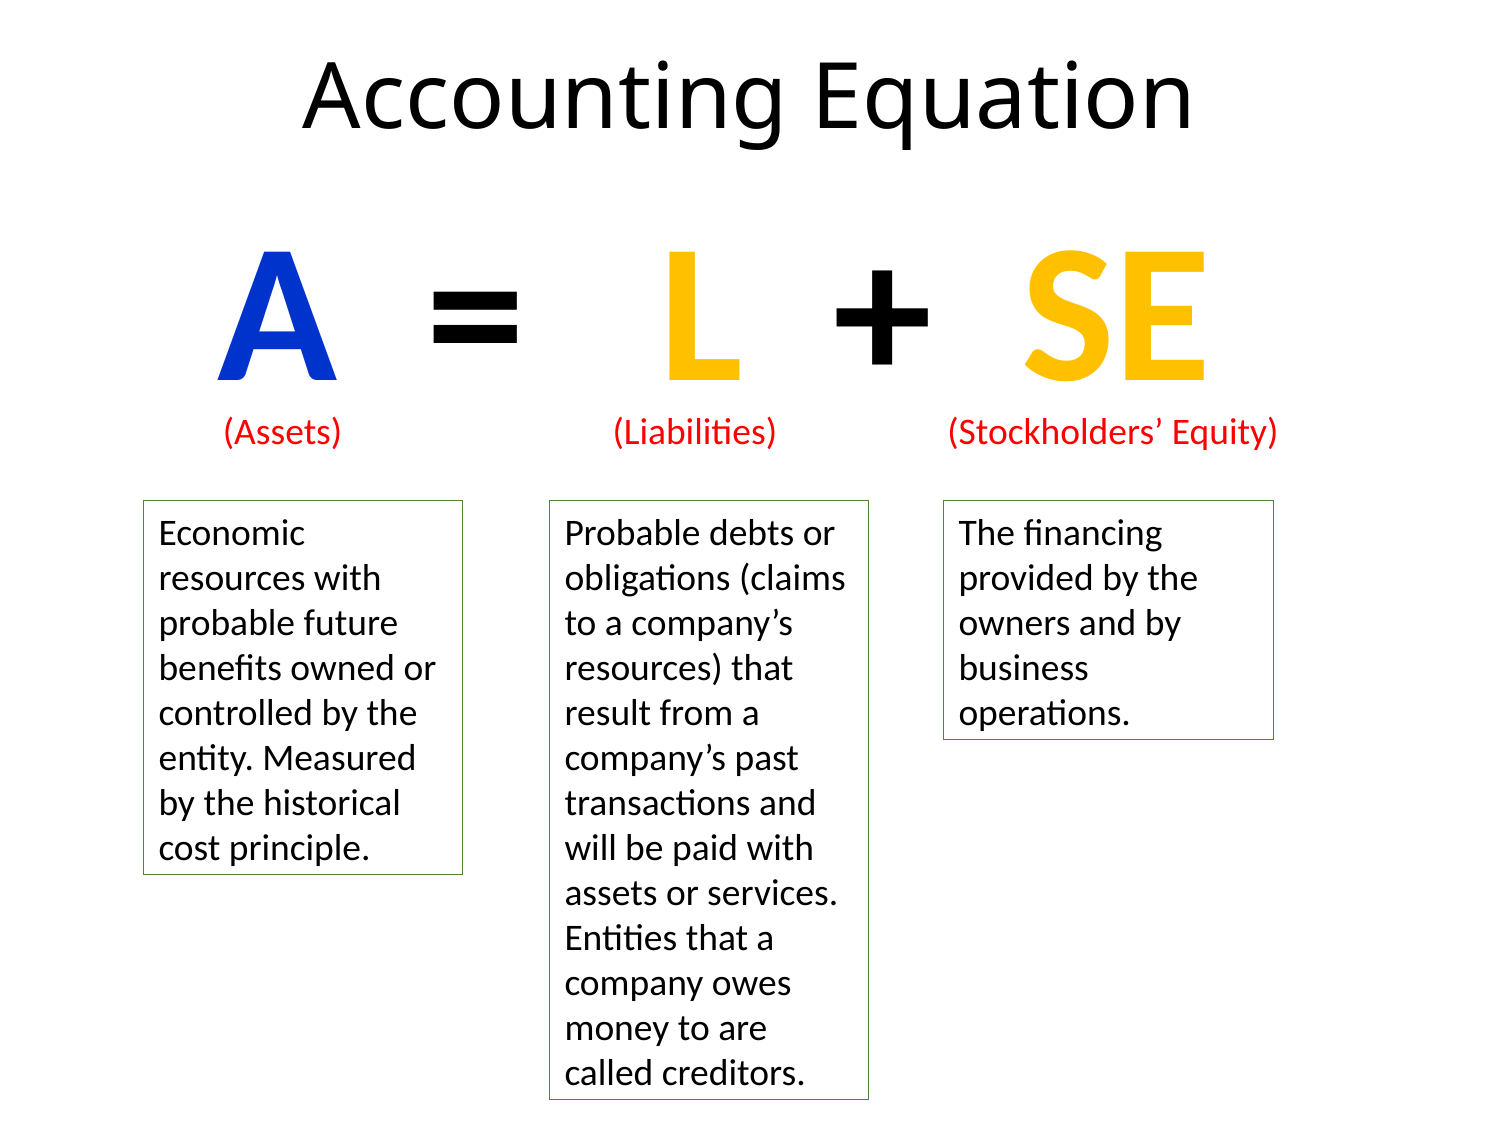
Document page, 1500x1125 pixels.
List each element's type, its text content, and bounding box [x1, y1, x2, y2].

text_box (Liabilities) [583, 399, 807, 460]
text_box Economic resources with probable future benefits owned or controlled by the entity. Measured by the historical cost principle. [143, 500, 463, 875]
text_box (Assets) [197, 399, 369, 460]
text_box (Stockholders’ Equity) [911, 399, 1315, 460]
title Accounting Equation [0, 23, 1500, 175]
text_box A = L + SE [137, 174, 1292, 427]
text_box The financing provided by the owners and by business operations. [943, 500, 1274, 740]
text_box Probable debts or obligations (claims to a company’s resources) that result from a company’s past transactions and will be paid with assets or services. Entities that a company owes money to are called creditors. [549, 500, 869, 1100]
